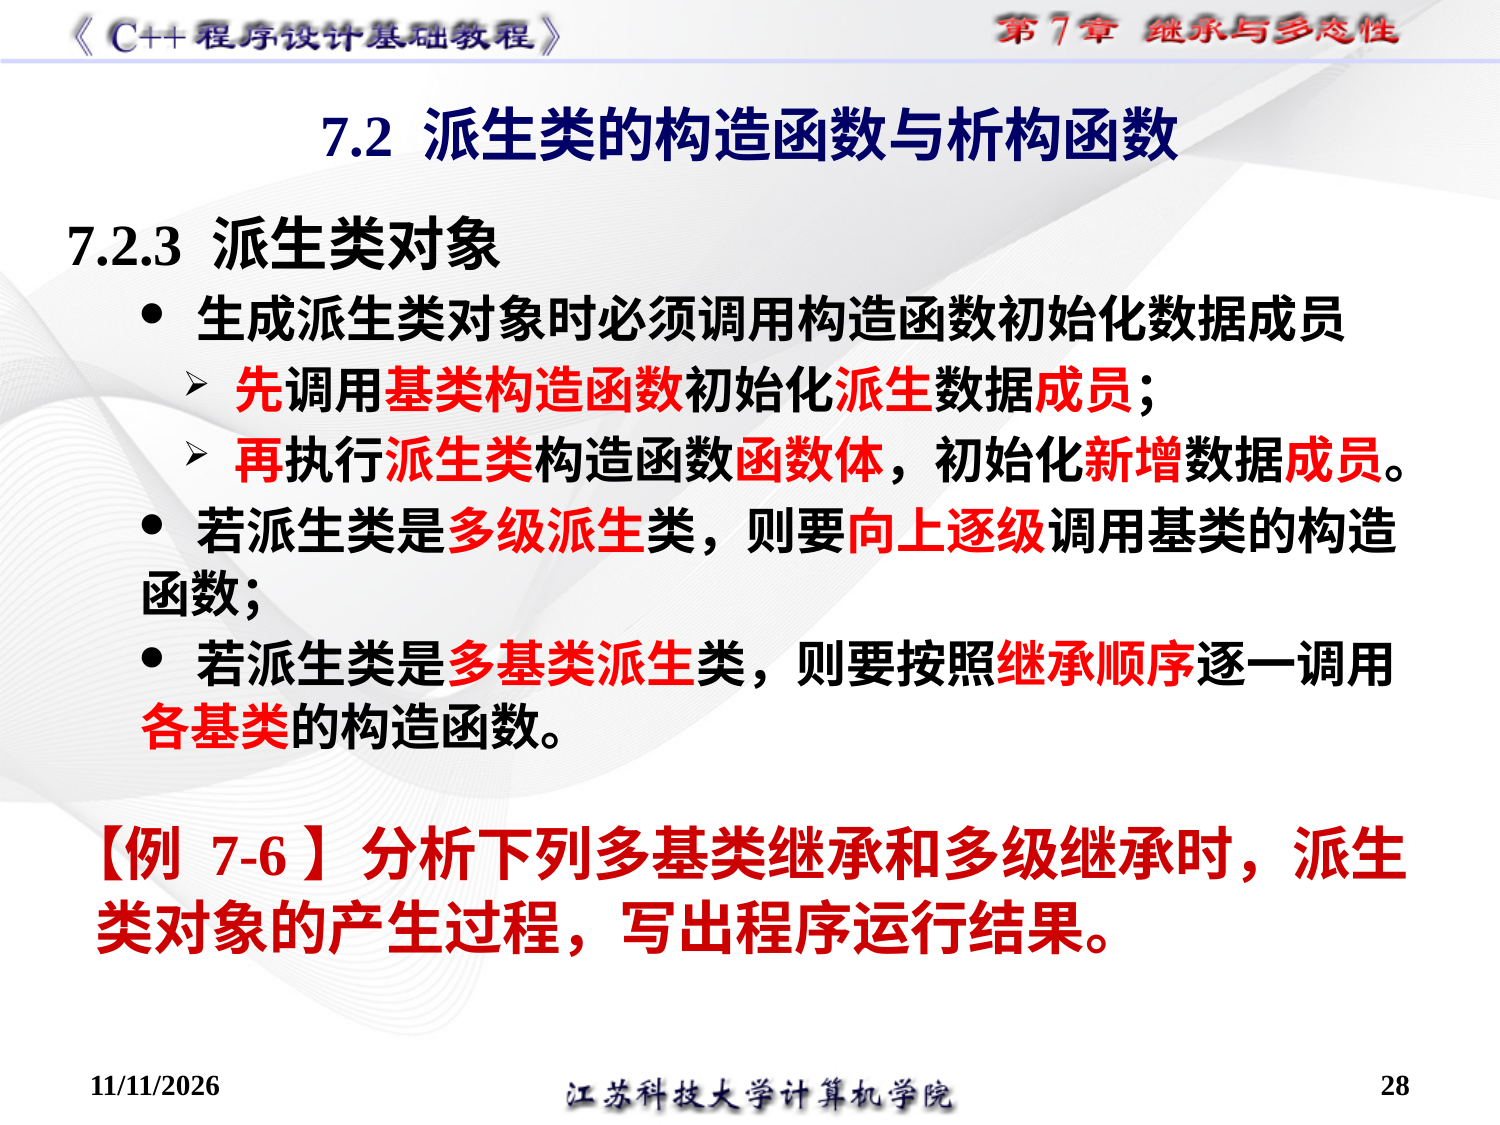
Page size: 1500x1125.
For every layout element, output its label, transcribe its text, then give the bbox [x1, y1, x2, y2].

picture [0, 0, 1500, 1125]
list 7.2.3 派生类对象 生成派生类对象时必须调用构造函数初始化数据成员 先调用基类构造函数初始化派生数据成员； 再执行派生类构造函数函数体，初始化新增数据成员。 若派生类是多级派生类，则要向上逐级调用基类的构造函数； 若派生类是多基类派生类，则要按照继承顺序逐一调用各基类的构造函数。 【例 7-6】分析下列多基类继承和多级继承时，派生类对象的产生过程，写出程序运行结果。 [51, 196, 1448, 1036]
title 7.2 派生类的构造函数与析构函数 [74, 80, 1426, 185]
